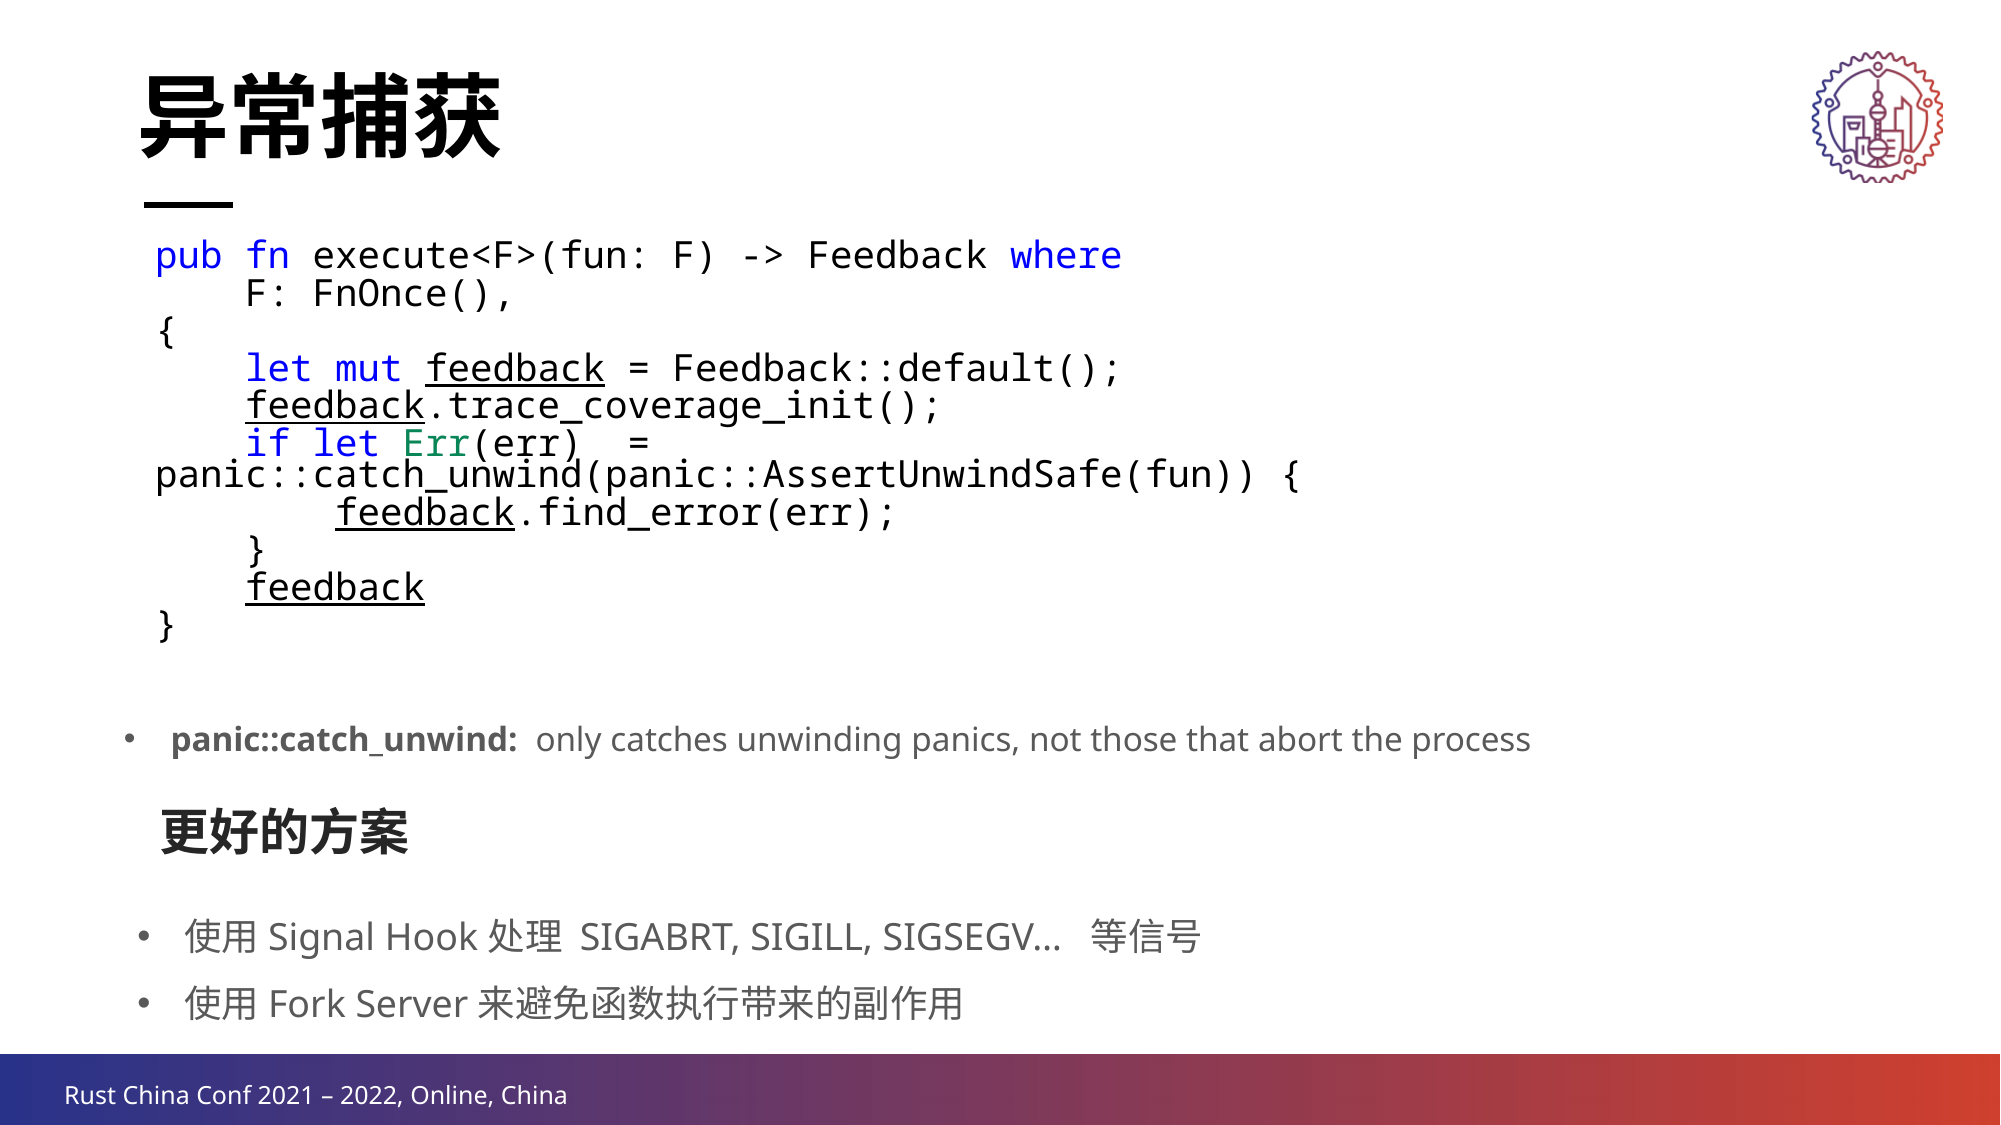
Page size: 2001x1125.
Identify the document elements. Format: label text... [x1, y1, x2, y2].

text_box 异常捕获 [122, 51, 1405, 176]
text_box 使用Signal Hook处理 SIGABRT, SIGILL, SIGSEGV… 等信号 使用Fork Server来避免函数执行带来的副作用 [122, 883, 1311, 1033]
text_box 更好的方案 [144, 793, 425, 869]
text_box pub fn execute<F>(fun: F) -> Feedback where F: FnOnce(), { let mut feedback = Feedback::default(); feedback.trace_coverage_init(); if let Err(err) = panic::catch_unwind(panic::AssertUnwindSafe(fun)) { feedback.find_error(err); } feedback } [140, 237, 1553, 653]
text_box panic::catch_unwind: only catches unwinding panics, not those that abort the process [108, 690, 1775, 766]
